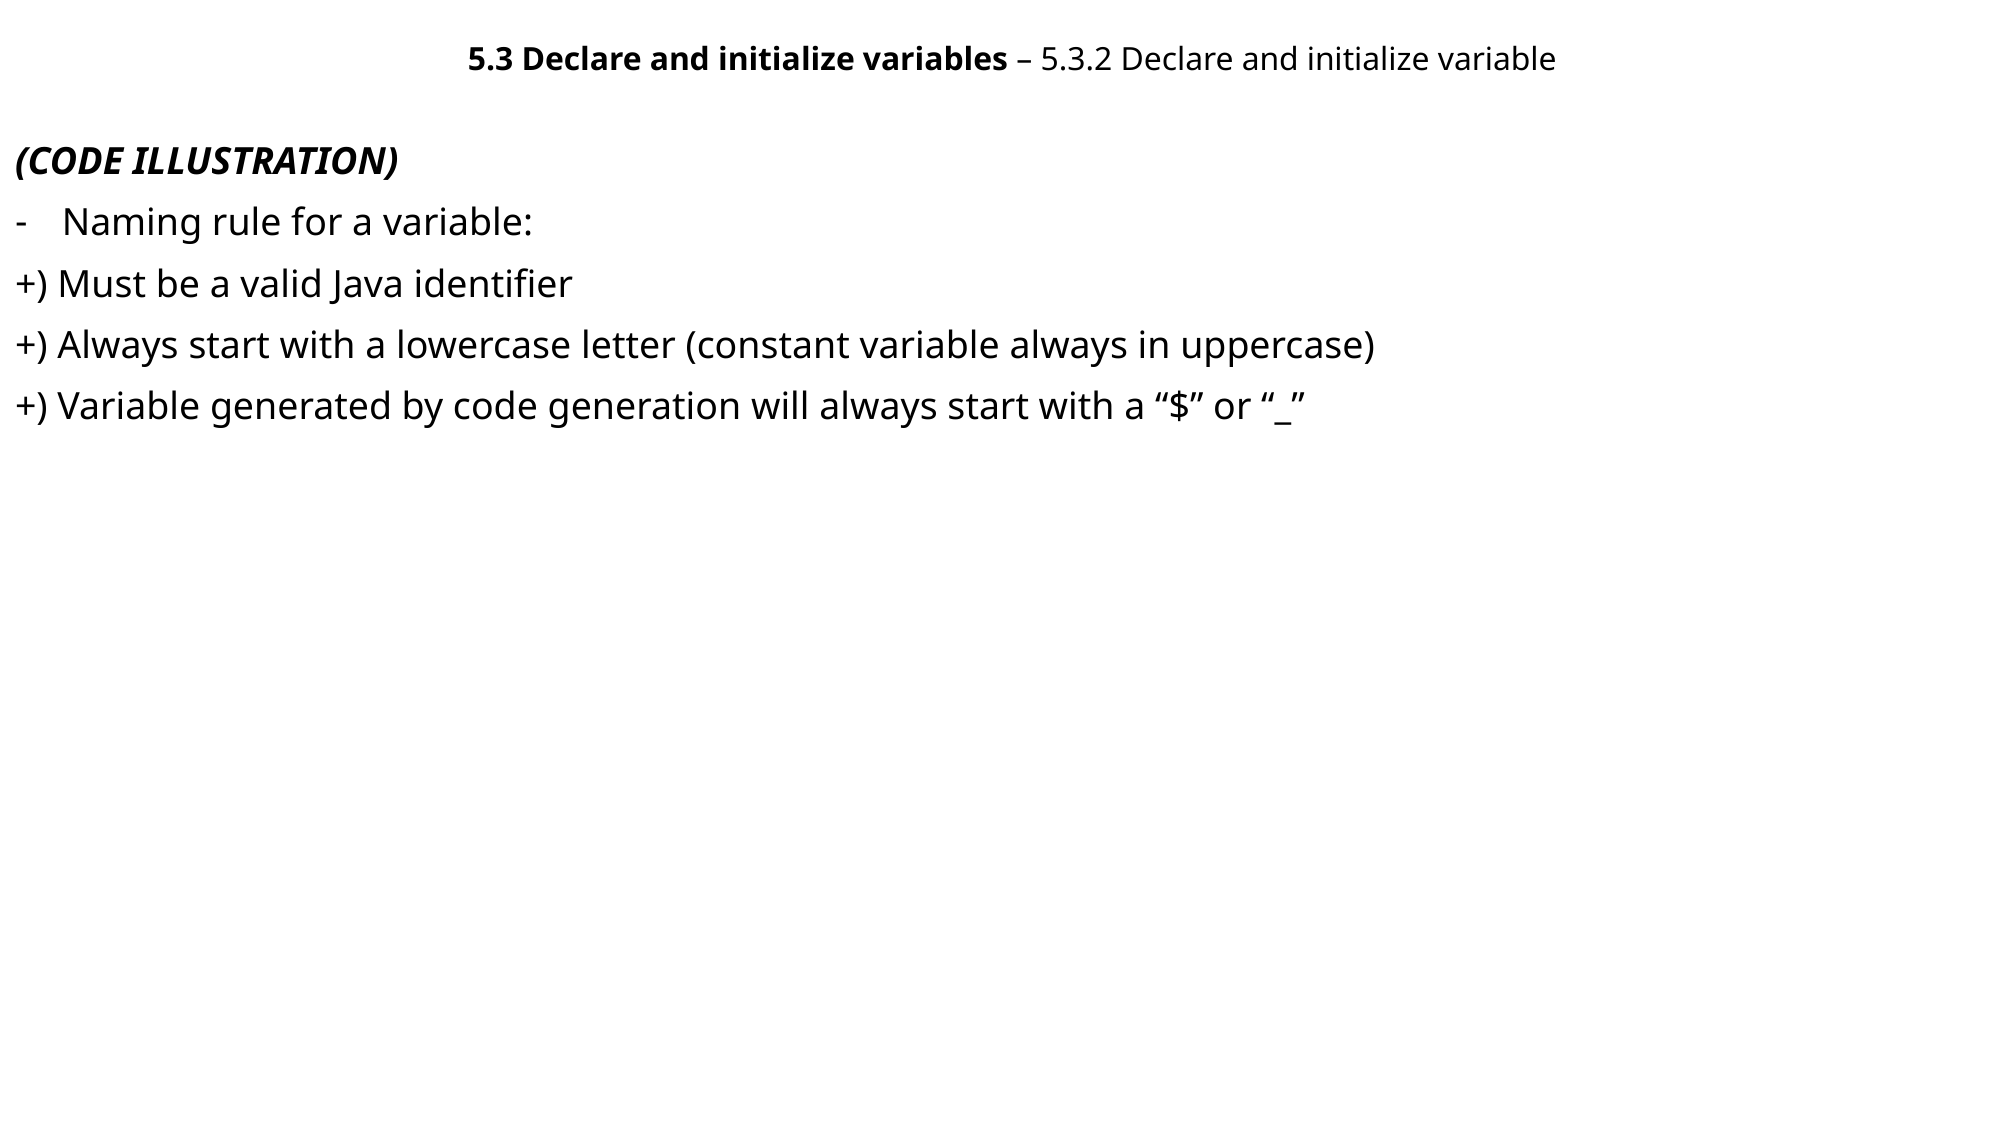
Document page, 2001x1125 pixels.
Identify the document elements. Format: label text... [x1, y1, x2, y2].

subtitle 5.3 Declare and initialize variables – 5.3.2 Declare and initialize variable [24, 35, 2000, 86]
text_box (CODE ILLUSTRATION) Naming rule for a variable: +) Must be a valid Java identifier +) Always start with a lowercase letter (constant variable always in uppercase) +) Variable generated by code generation will always start with a “$” or “_” [0, 134, 2000, 1125]
